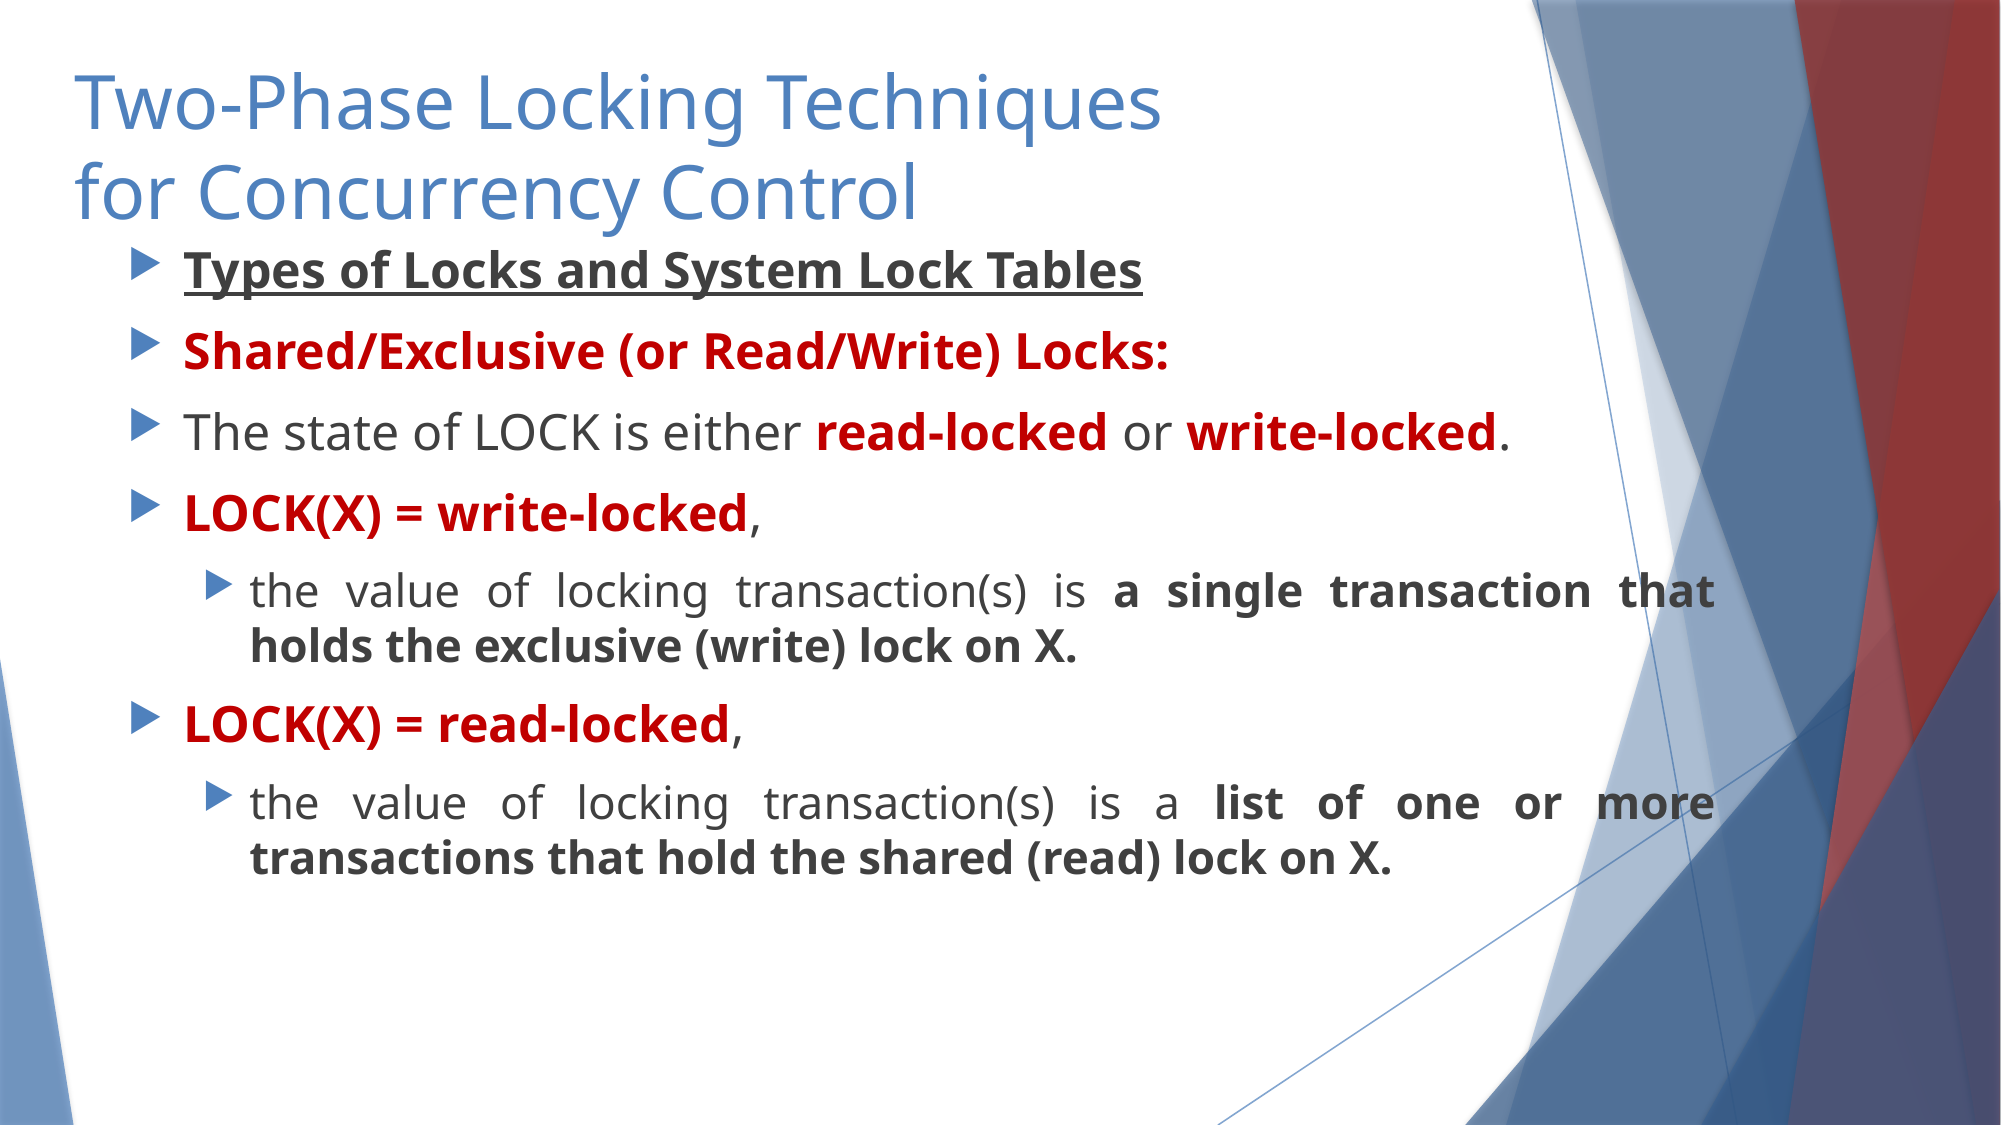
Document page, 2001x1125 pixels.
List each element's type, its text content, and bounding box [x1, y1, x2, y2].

list Types of Locks and System Lock Tables Shared/Exclusive (or Read/Write) Locks: The state of LOCK is either read-locked or write-locked. LOCK(X) = write-locked, the value of locking transaction(s) is a single transaction that holds the exclusive (write) lock on X. LOCK(X) = read-locked, the value of locking transaction(s) is a list of one or more transactions that hold the shared (read) lock on X. [112, 231, 1731, 1109]
title Two-Phase Locking Techniques for Concurrency Control [59, 47, 1470, 264]
